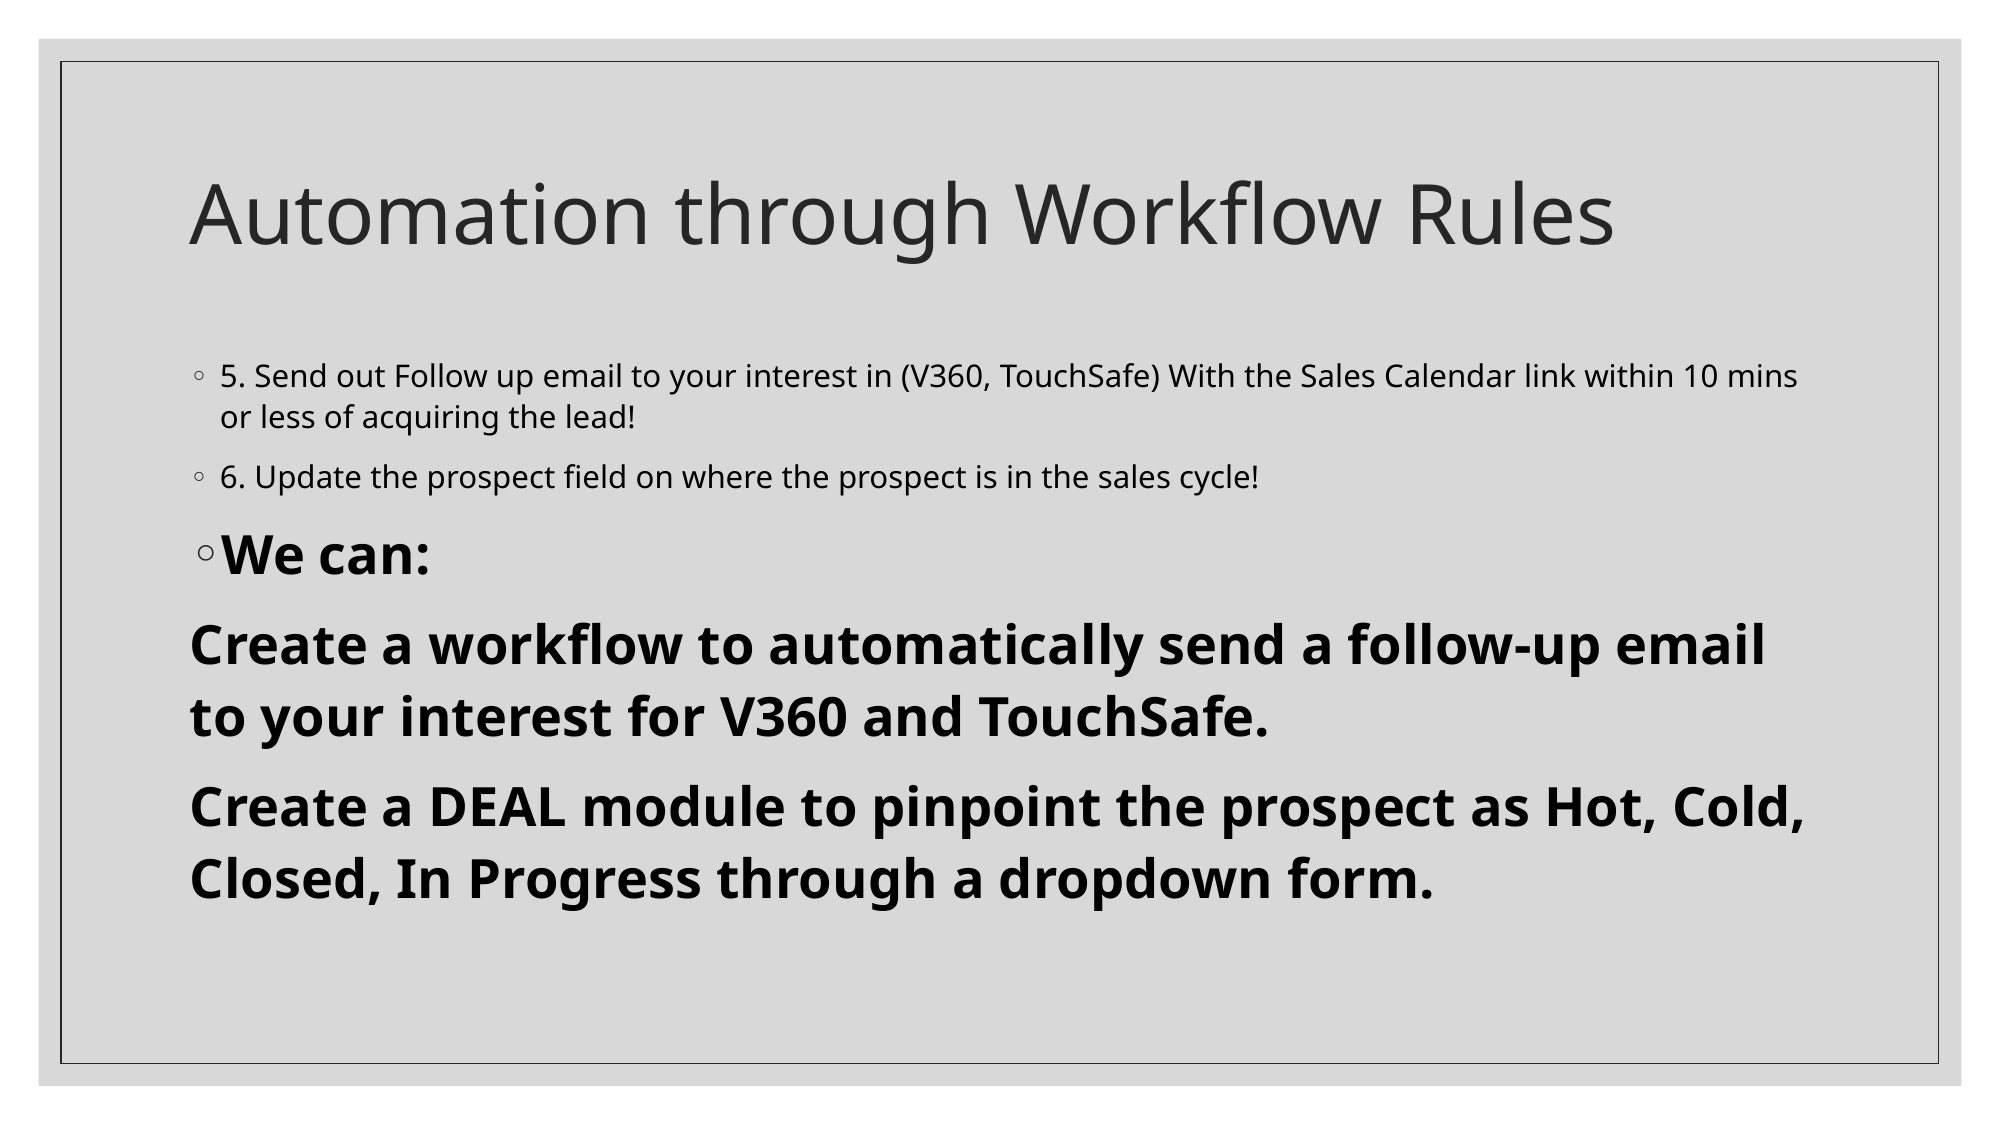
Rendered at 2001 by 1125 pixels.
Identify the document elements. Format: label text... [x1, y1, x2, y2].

list 5. Send out Follow up email to your interest in (V360, TouchSafe) With the Sales Calendar link within 10 mins or less of acquiring the lead! 6. Update the prospect field on where the prospect is in the sales cycle! We can: Create a workflow to automatically send a follow-up email to your interest for V360 and TouchSafe. Create a DEAL module to pinpoint the prospect as Hot, Cold, Closed, In Progress through a dropdown form. [174, 345, 1825, 977]
title Automation through Workflow Rules [174, 105, 1825, 331]
